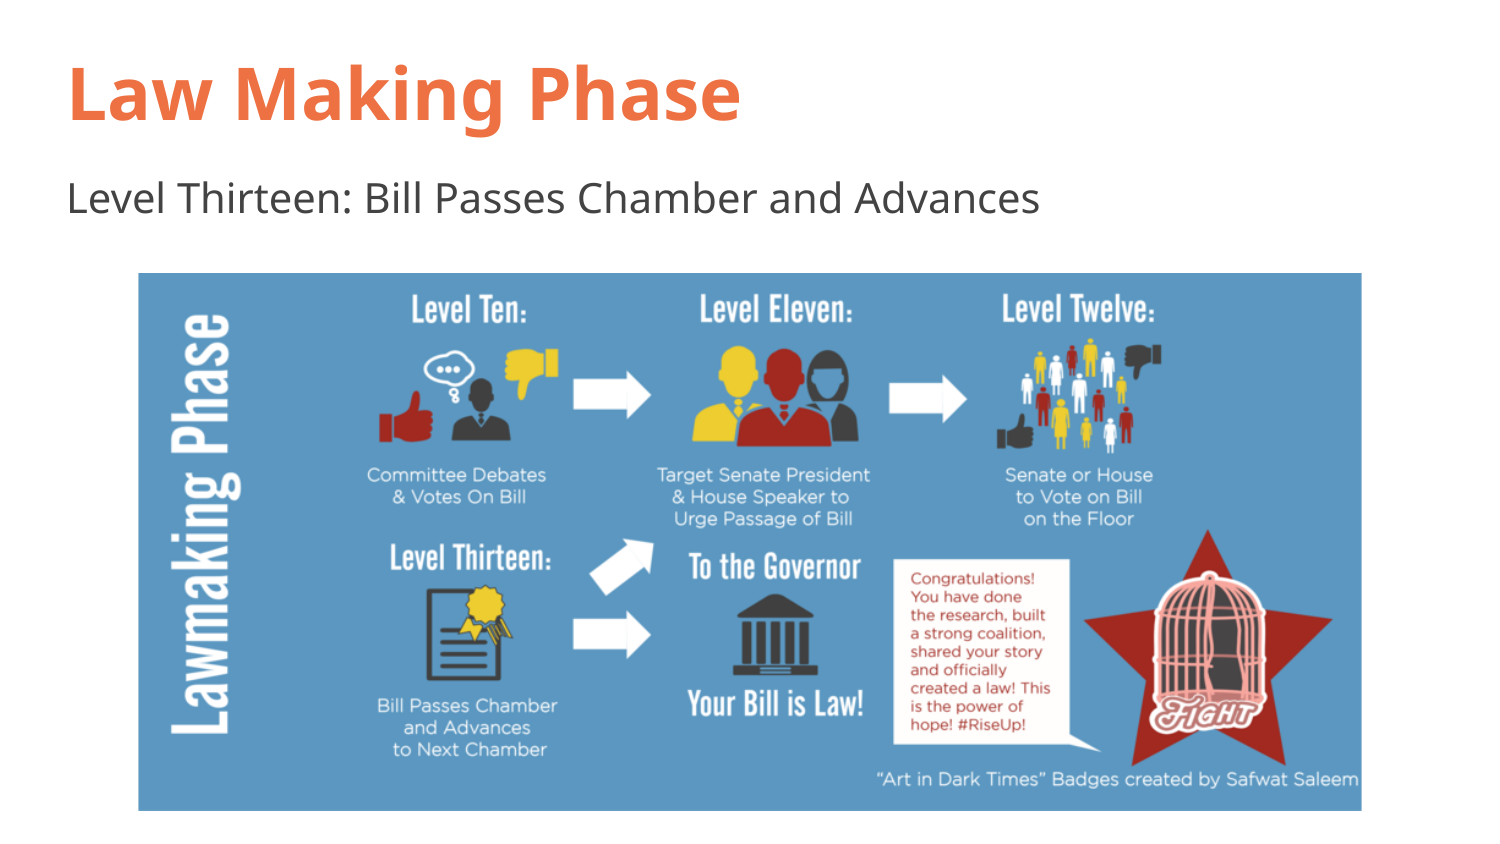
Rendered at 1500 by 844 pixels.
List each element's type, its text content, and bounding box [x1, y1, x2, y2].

title Law Making Phase [51, 32, 1449, 149]
picture [138, 273, 1362, 812]
list Level Thirteen: Bill Passes Chamber and Advances [51, 149, 1449, 290]
